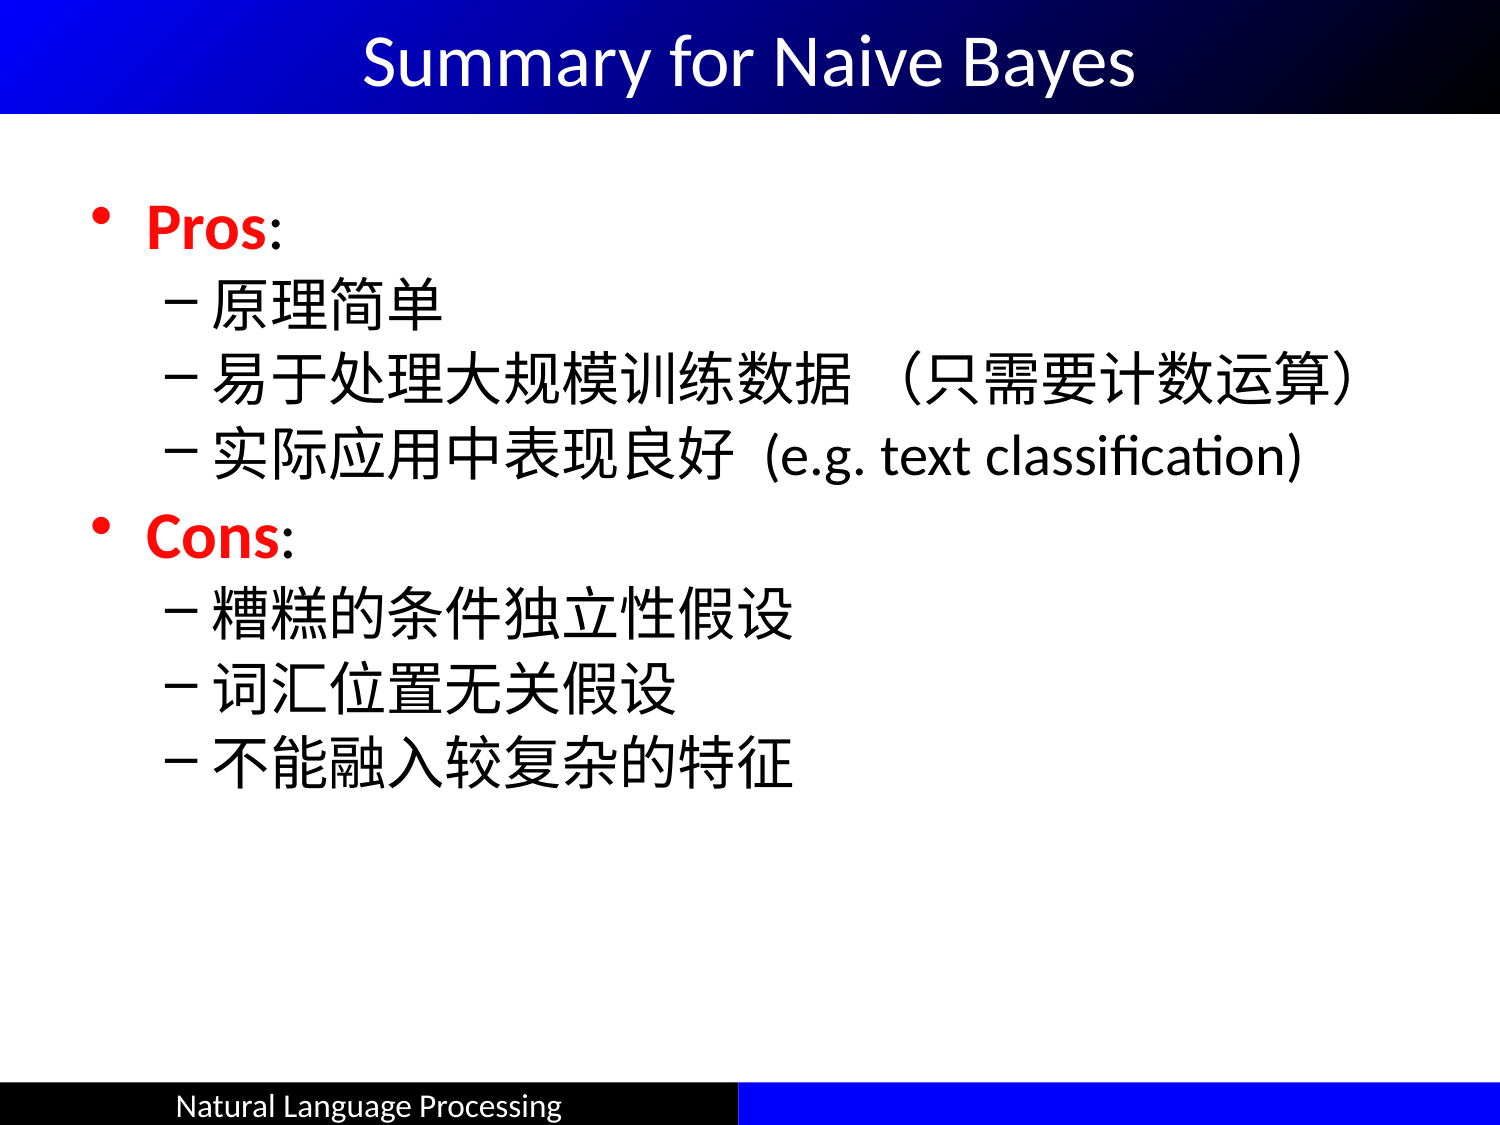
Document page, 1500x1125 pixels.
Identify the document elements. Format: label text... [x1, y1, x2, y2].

list Pros: 原理简单 易于处理大规模训练数据 （只需要计数运算） 实际应用中表现良好 (e.g. text classification) Cons: 糟糕的条件独立性假设 词汇位置无关假设 不能融入较复杂的特征 [74, 184, 1426, 1006]
title Summary for Naive Bayes [0, 0, 1500, 115]
